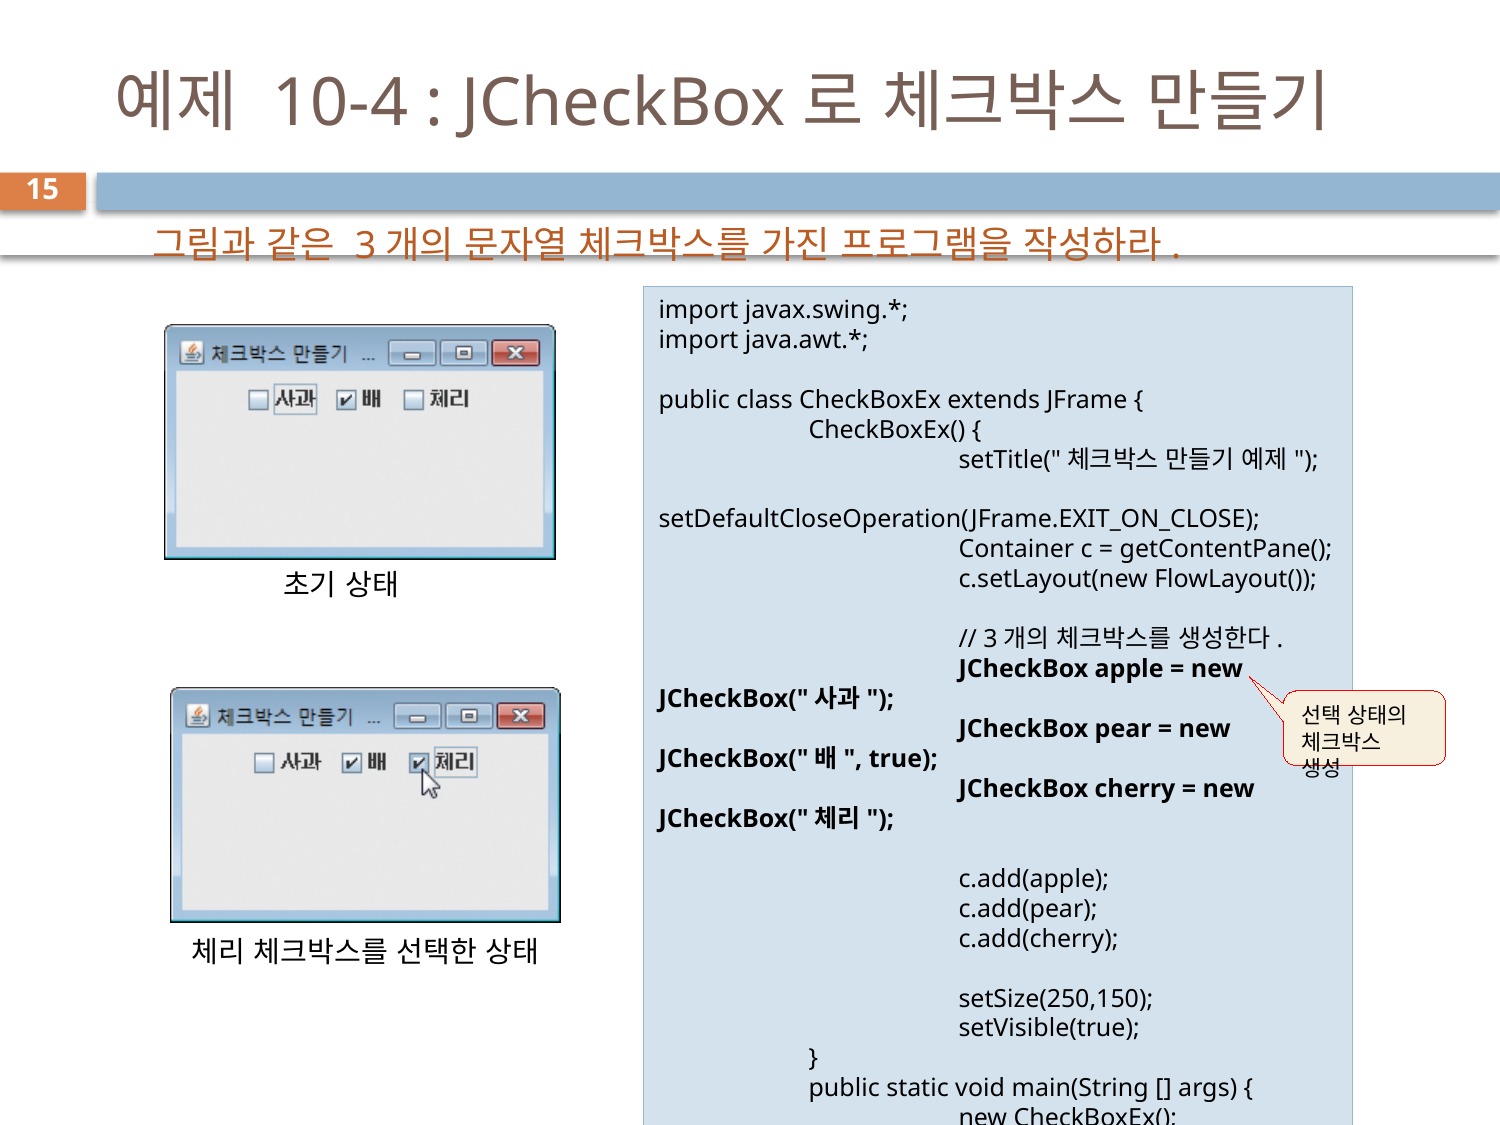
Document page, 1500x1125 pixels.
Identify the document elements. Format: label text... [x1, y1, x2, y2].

text_box 그림과 같은 3개의 문자열 체크박스를 가진 프로그램을 작성하라. [137, 213, 1197, 273]
text_box 체리 체크박스를 선택한 상태 [176, 933, 555, 976]
slide_number 15 [0, 170, 87, 211]
text_box 초기 상태 [268, 570, 415, 609]
text_box 선택 상태의 체크박스 생성 [1249, 676, 1446, 766]
picture [169, 687, 562, 923]
title 예제 10-4 : JCheckBox로 체크박스 만들기 [99, 37, 1438, 161]
text_box import javax.swing.*; import java.awt.*; public class CheckBoxEx extends JFrame { CheckBoxEx() { setTitle("체크박스 만들기 예제"); setDefaultCloseOperation(JFrame.EXIT_ON_CLOSE); Container c = getContentPane(); c.setLayout(new FlowLayout()); // 3개의 체크박스를 생성한다. JCheckBox apple = new JCheckBox("사과"); JCheckBox pear = new JCheckBox("배", true); JCheckBox cherry = new JCheckBox("체리"); c.add(apple); c.add(pear); c.add(cherry); setSize(250,150); setVisible(true); } public static void main(String [] args) { new CheckBoxEx(); } } [643, 286, 1353, 1125]
picture [164, 324, 556, 560]
